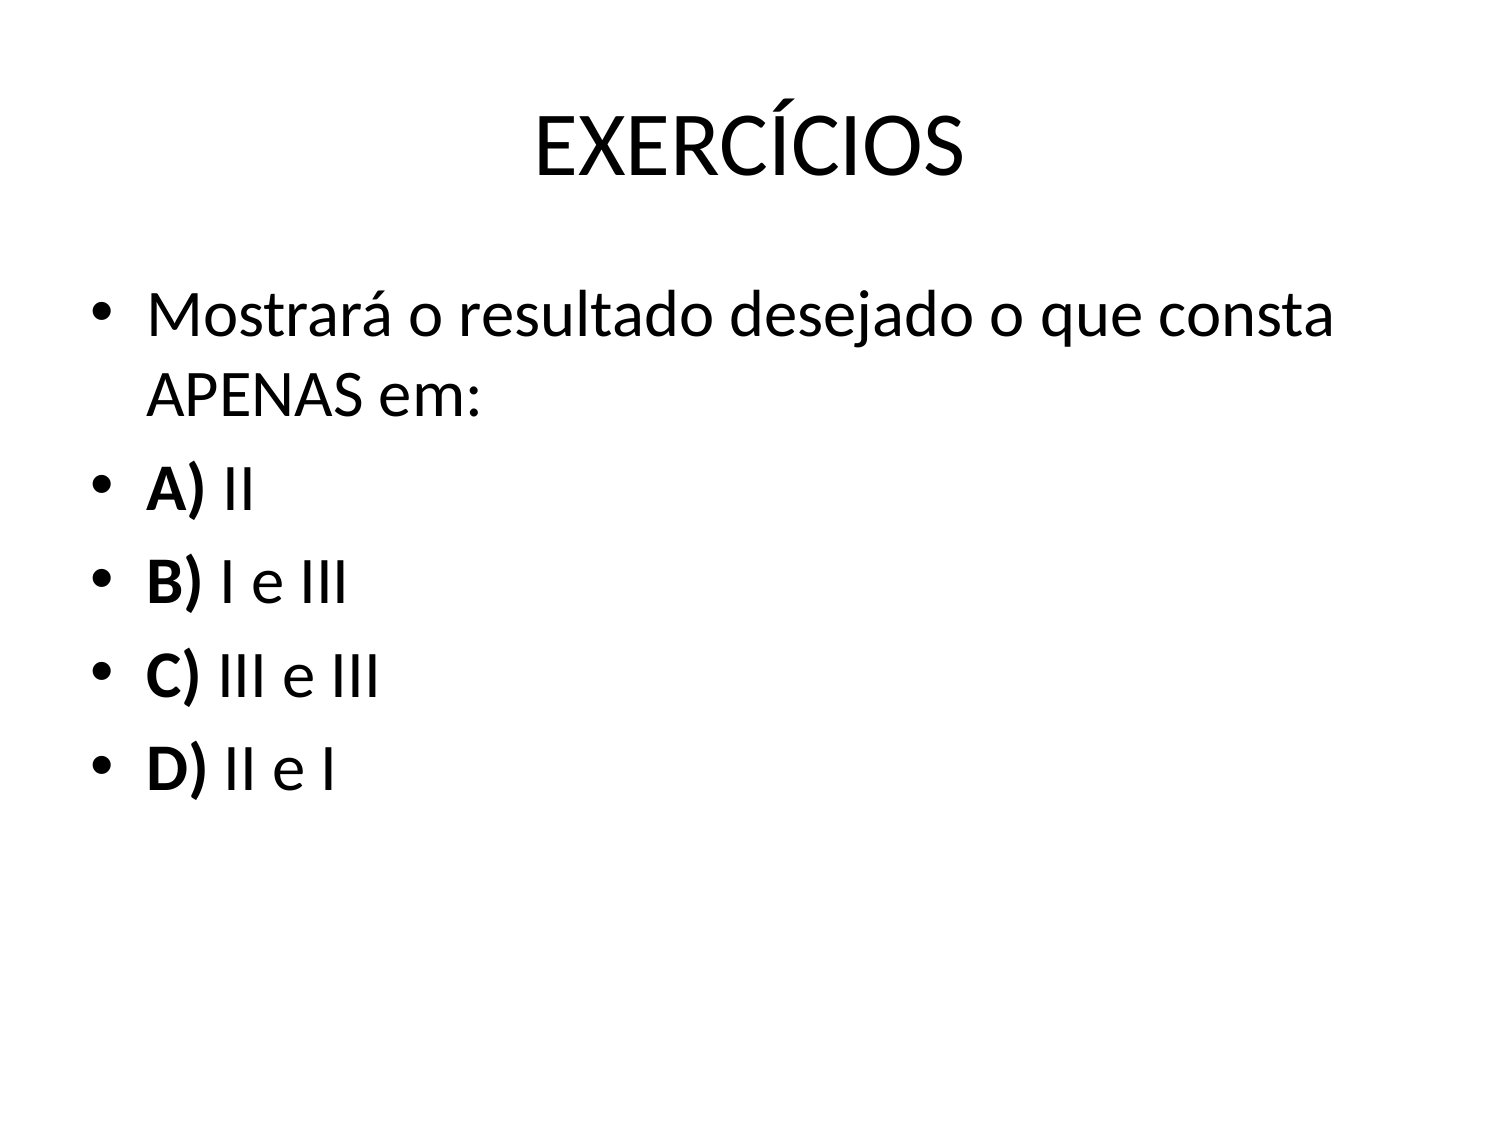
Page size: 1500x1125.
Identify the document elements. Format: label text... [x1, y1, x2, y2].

title EXERCÍCIOS [75, 45, 1425, 233]
list Mostrará o resultado desejado o que consta APENAS em: A) II B) I e III C) III e III D) II e I [75, 262, 1425, 1005]
